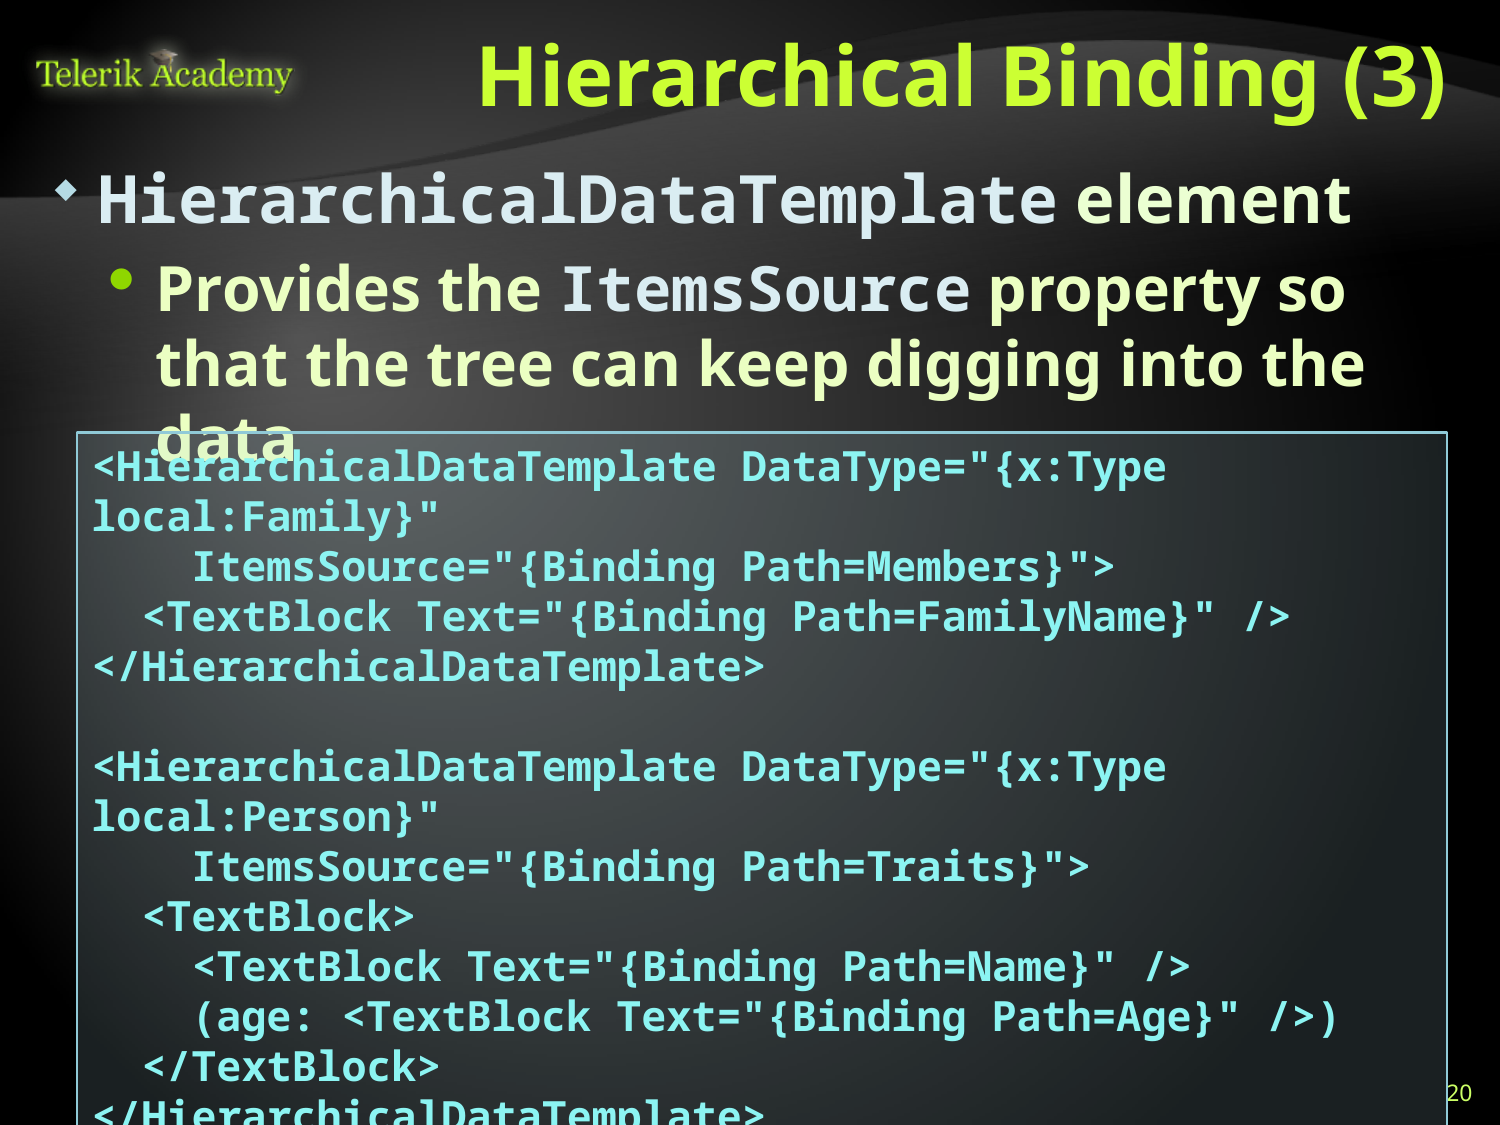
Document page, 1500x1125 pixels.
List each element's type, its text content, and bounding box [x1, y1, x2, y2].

picture [24, 37, 300, 108]
slide_number 20 [1447, 1074, 1488, 1113]
picture [0, 0, 1500, 1125]
text_box <HierarchicalDataTemplate DataType="{x:Type local:Family}" ItemsSource="{Binding Path=Members}"> <TextBlock Text="{Binding Path=FamilyName}" /> </HierarchicalDataTemplate> <HierarchicalDataTemplate DataType="{x:Type local:Person}" ItemsSource="{Binding Path=Traits}"> <TextBlock> <TextBlock Text="{Binding Path=Name}" /> (age: <TextBlock Text="{Binding Path=Age}" />) </TextBlock> </HierarchicalDataTemplate> [76, 432, 1447, 1125]
list HierarchicalDataTemplate element Provides the ItemsSource property so that the tree can keep digging into the data [37, 149, 1463, 1074]
title Hierarchical Binding (3) [300, 12, 1463, 149]
